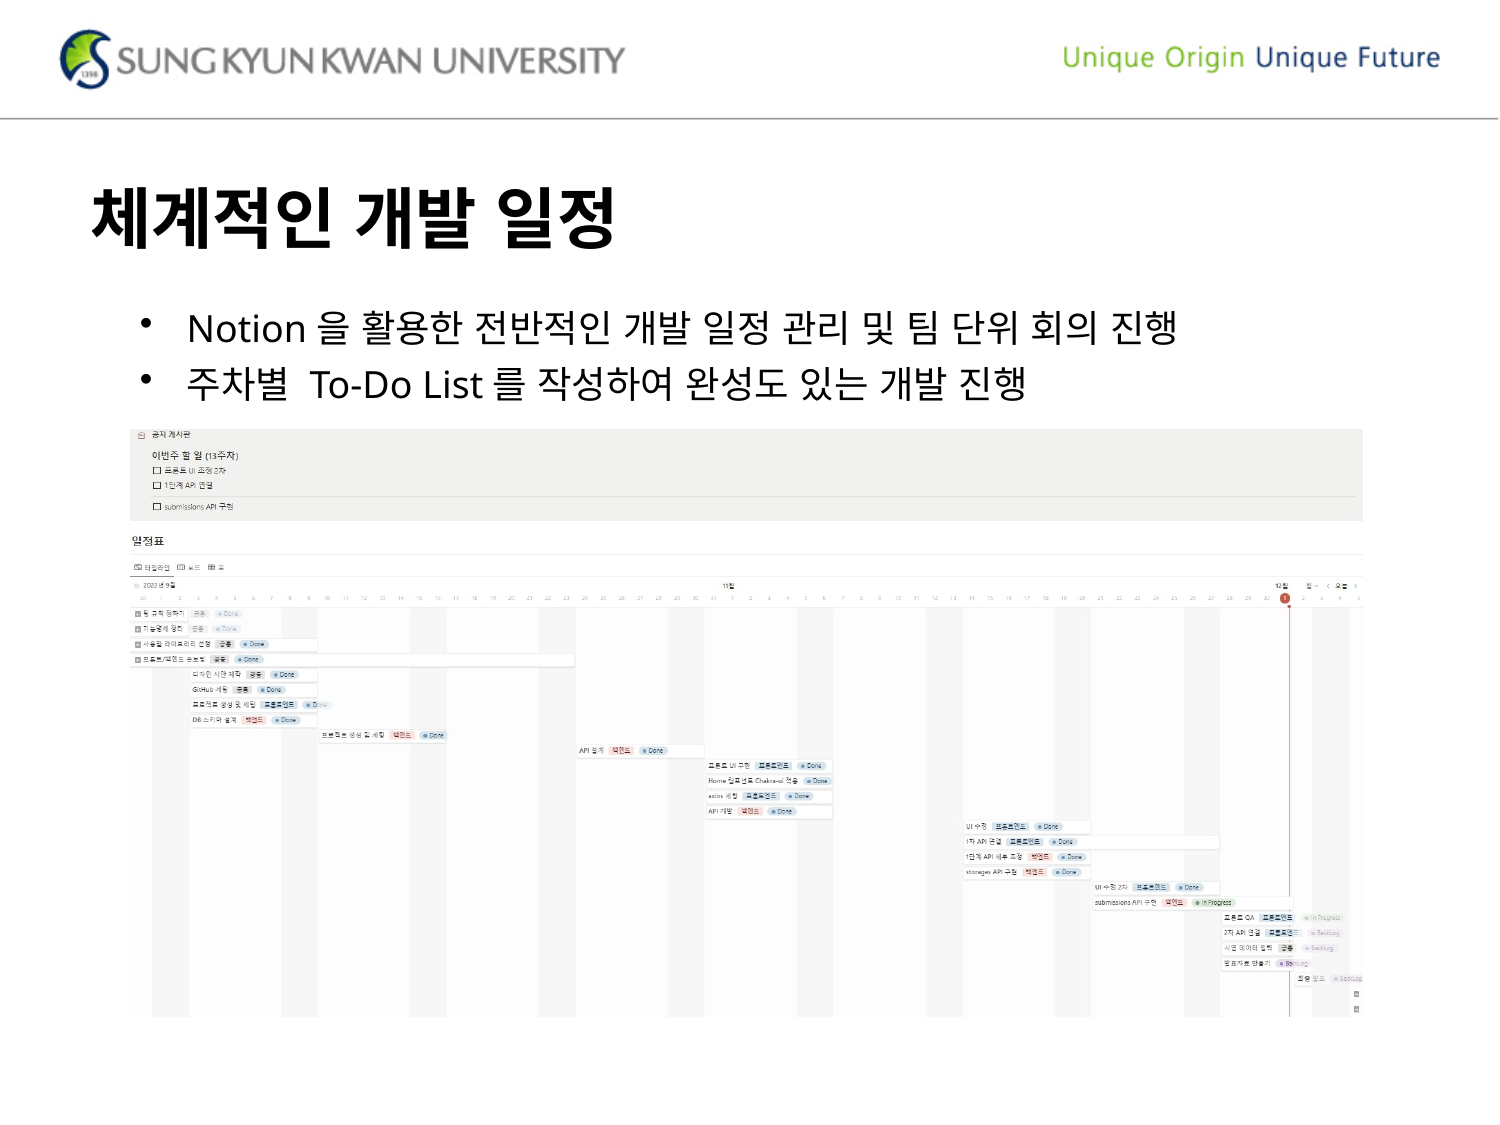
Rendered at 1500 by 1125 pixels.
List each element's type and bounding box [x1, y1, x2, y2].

list [130, 429, 1363, 1017]
picture [0, 0, 1500, 1124]
